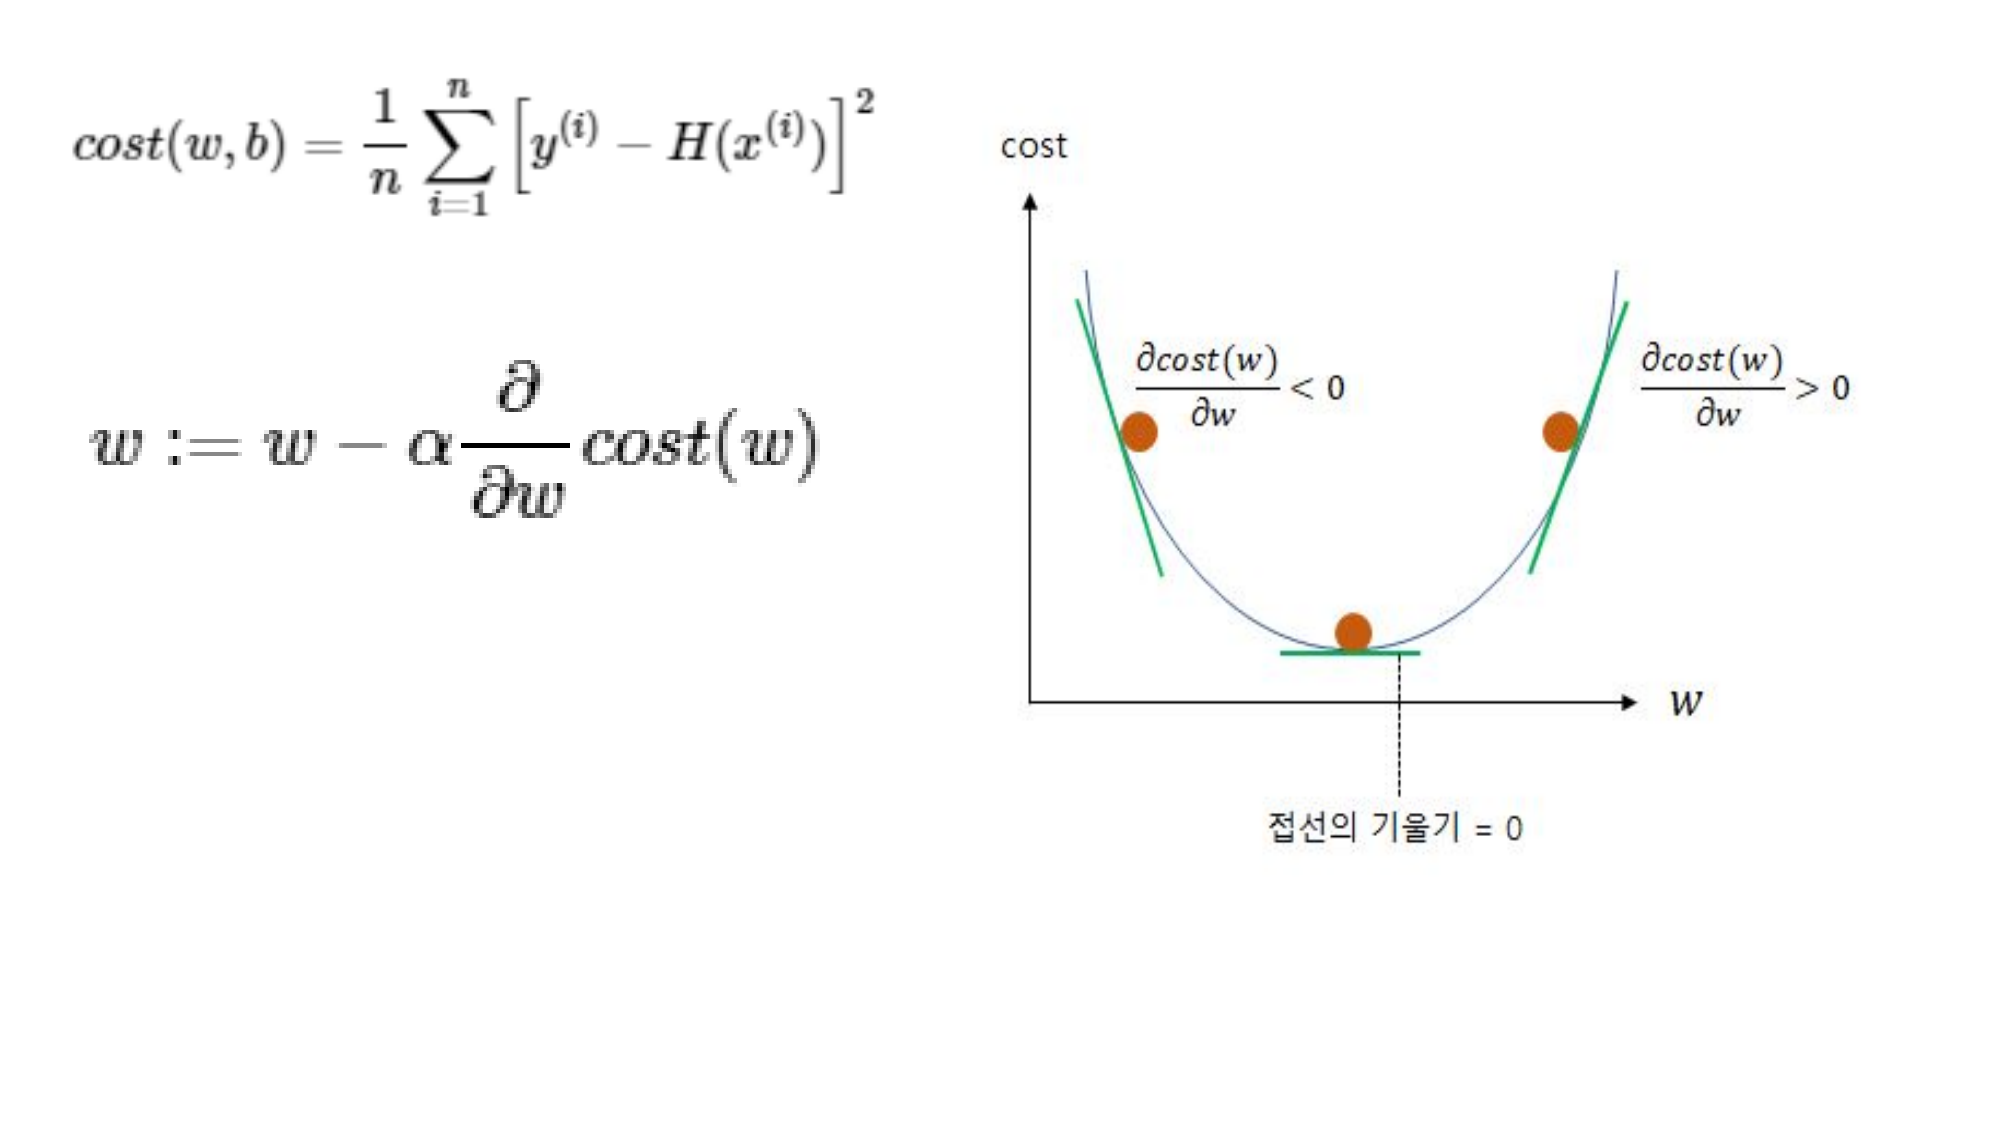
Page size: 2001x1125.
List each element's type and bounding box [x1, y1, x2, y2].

picture [0, 24, 925, 584]
picture [944, 84, 1950, 903]
